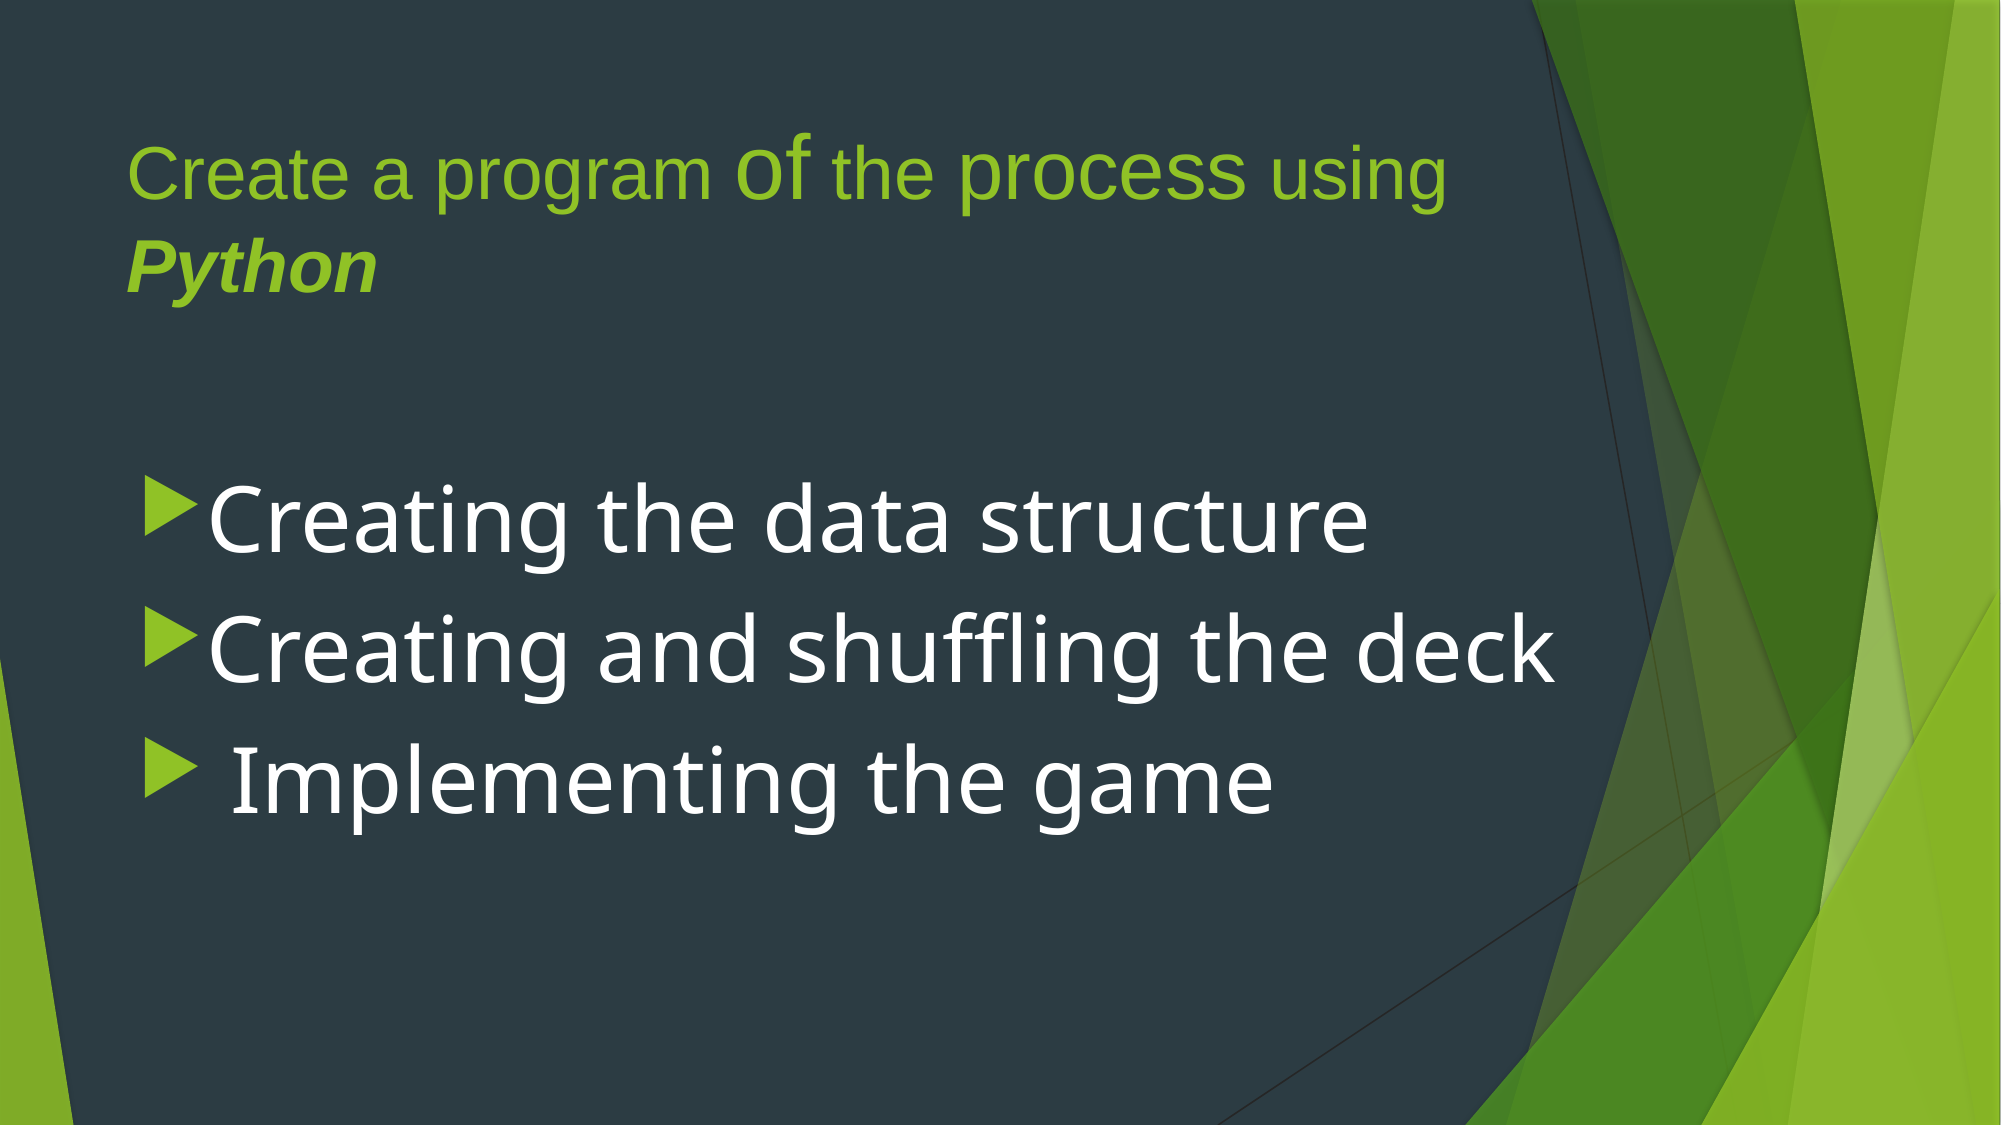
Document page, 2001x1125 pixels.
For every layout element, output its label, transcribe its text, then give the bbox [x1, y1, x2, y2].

title Create a program of the process using Python [111, 99, 1522, 317]
list Creating the data structure Creating and shuffling the deck Implementing the game [123, 452, 1816, 1090]
